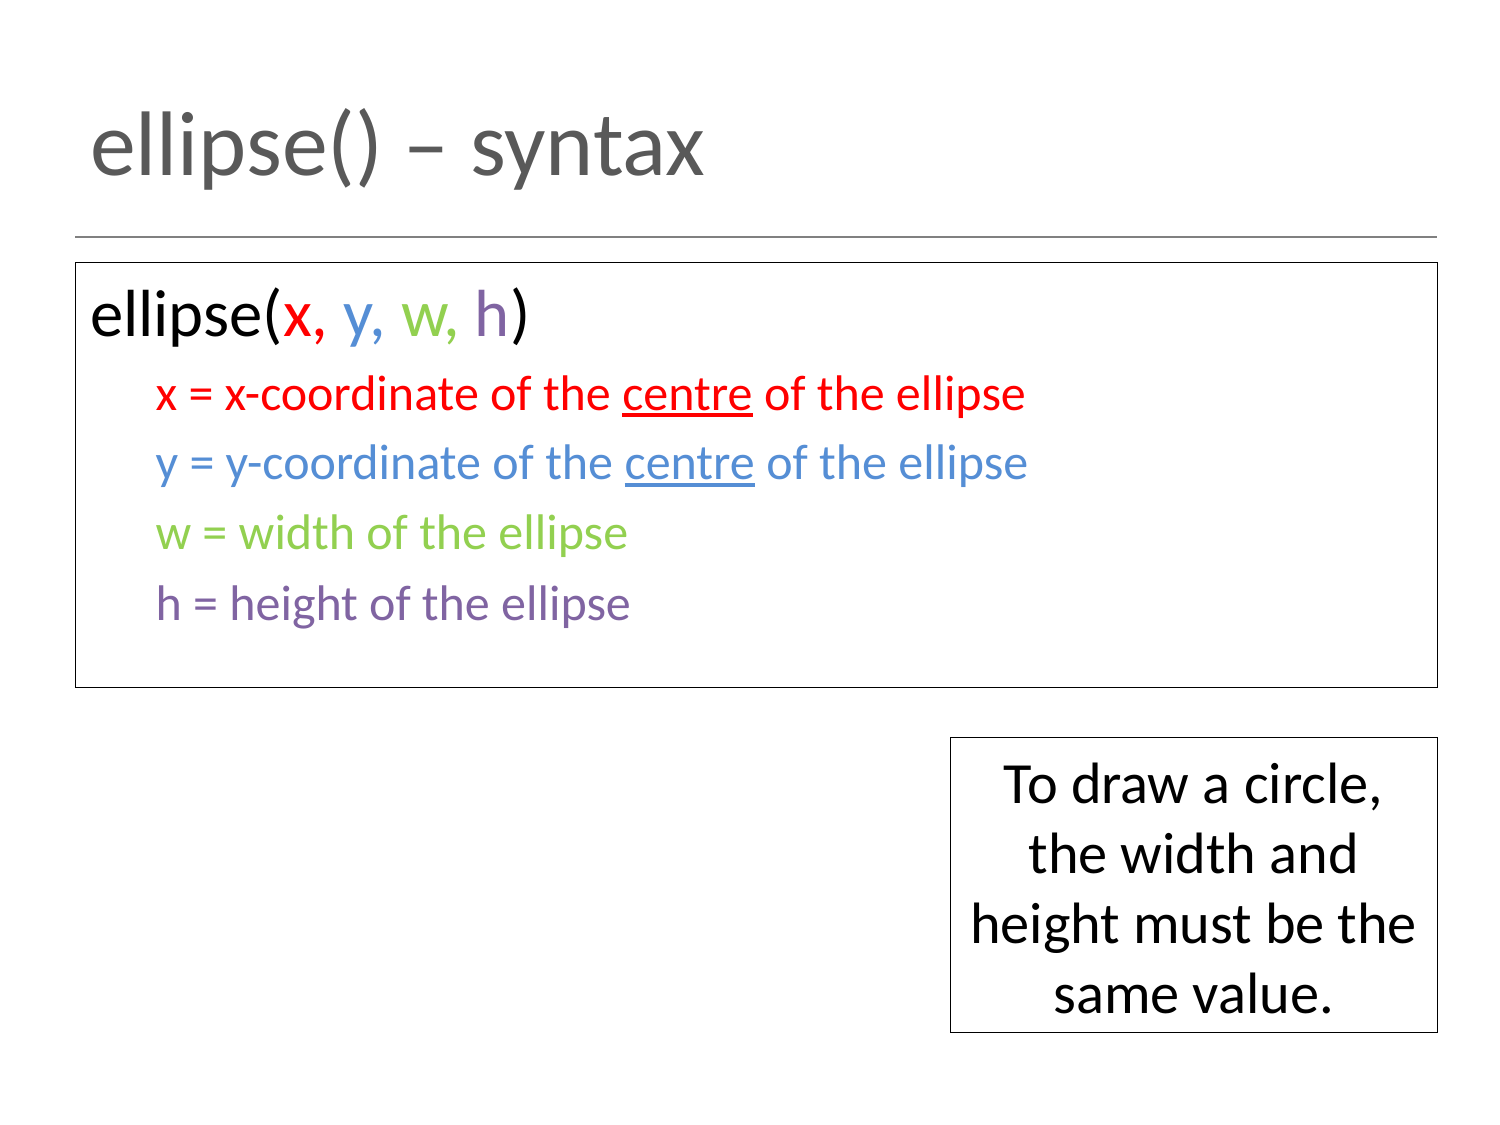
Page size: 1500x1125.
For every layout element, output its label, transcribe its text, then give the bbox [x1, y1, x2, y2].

list ellipse(x, y, w, h) x = x-coordinate of the centre of the ellipse y = y-coordinate of the centre of the ellipse w = width of the ellipse h = height of the ellipse [75, 262, 1438, 688]
title ellipse() – syntax [75, 45, 1425, 233]
text_box To draw a circle, the width and height must be the same value. [950, 737, 1438, 1033]
